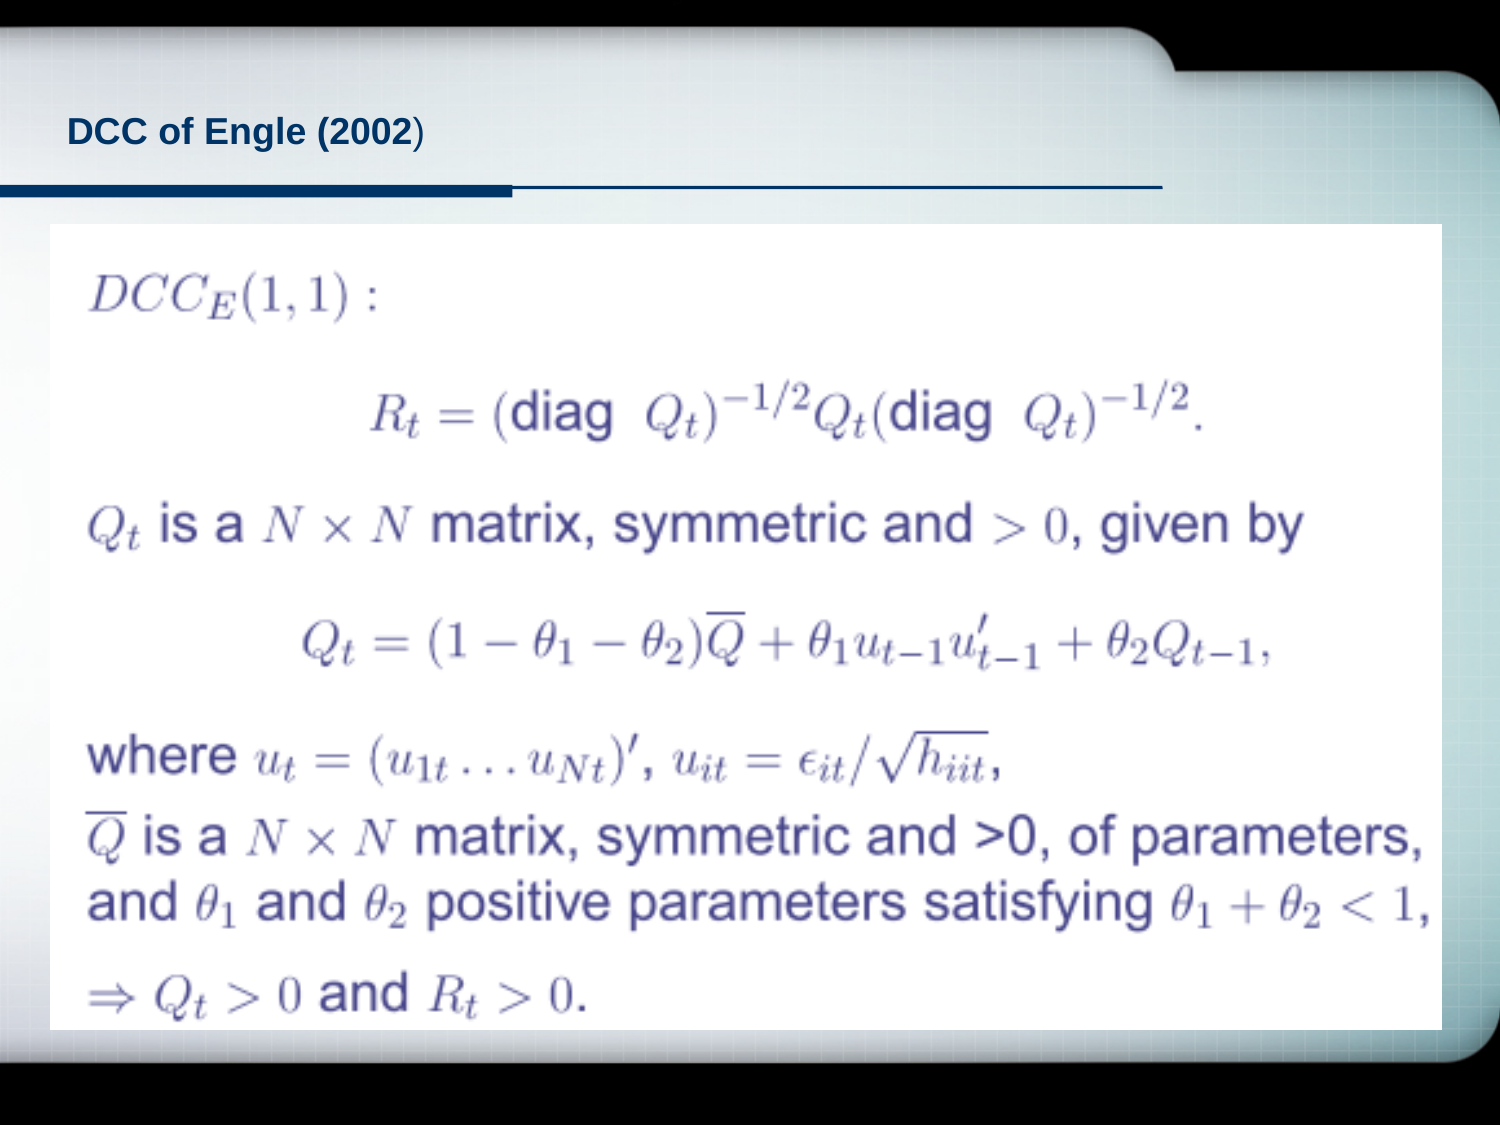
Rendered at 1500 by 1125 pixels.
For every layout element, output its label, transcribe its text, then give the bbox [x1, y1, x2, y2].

text_box DCC of Engle (2002) [52, 99, 441, 160]
picture [0, 0, 1500, 1125]
